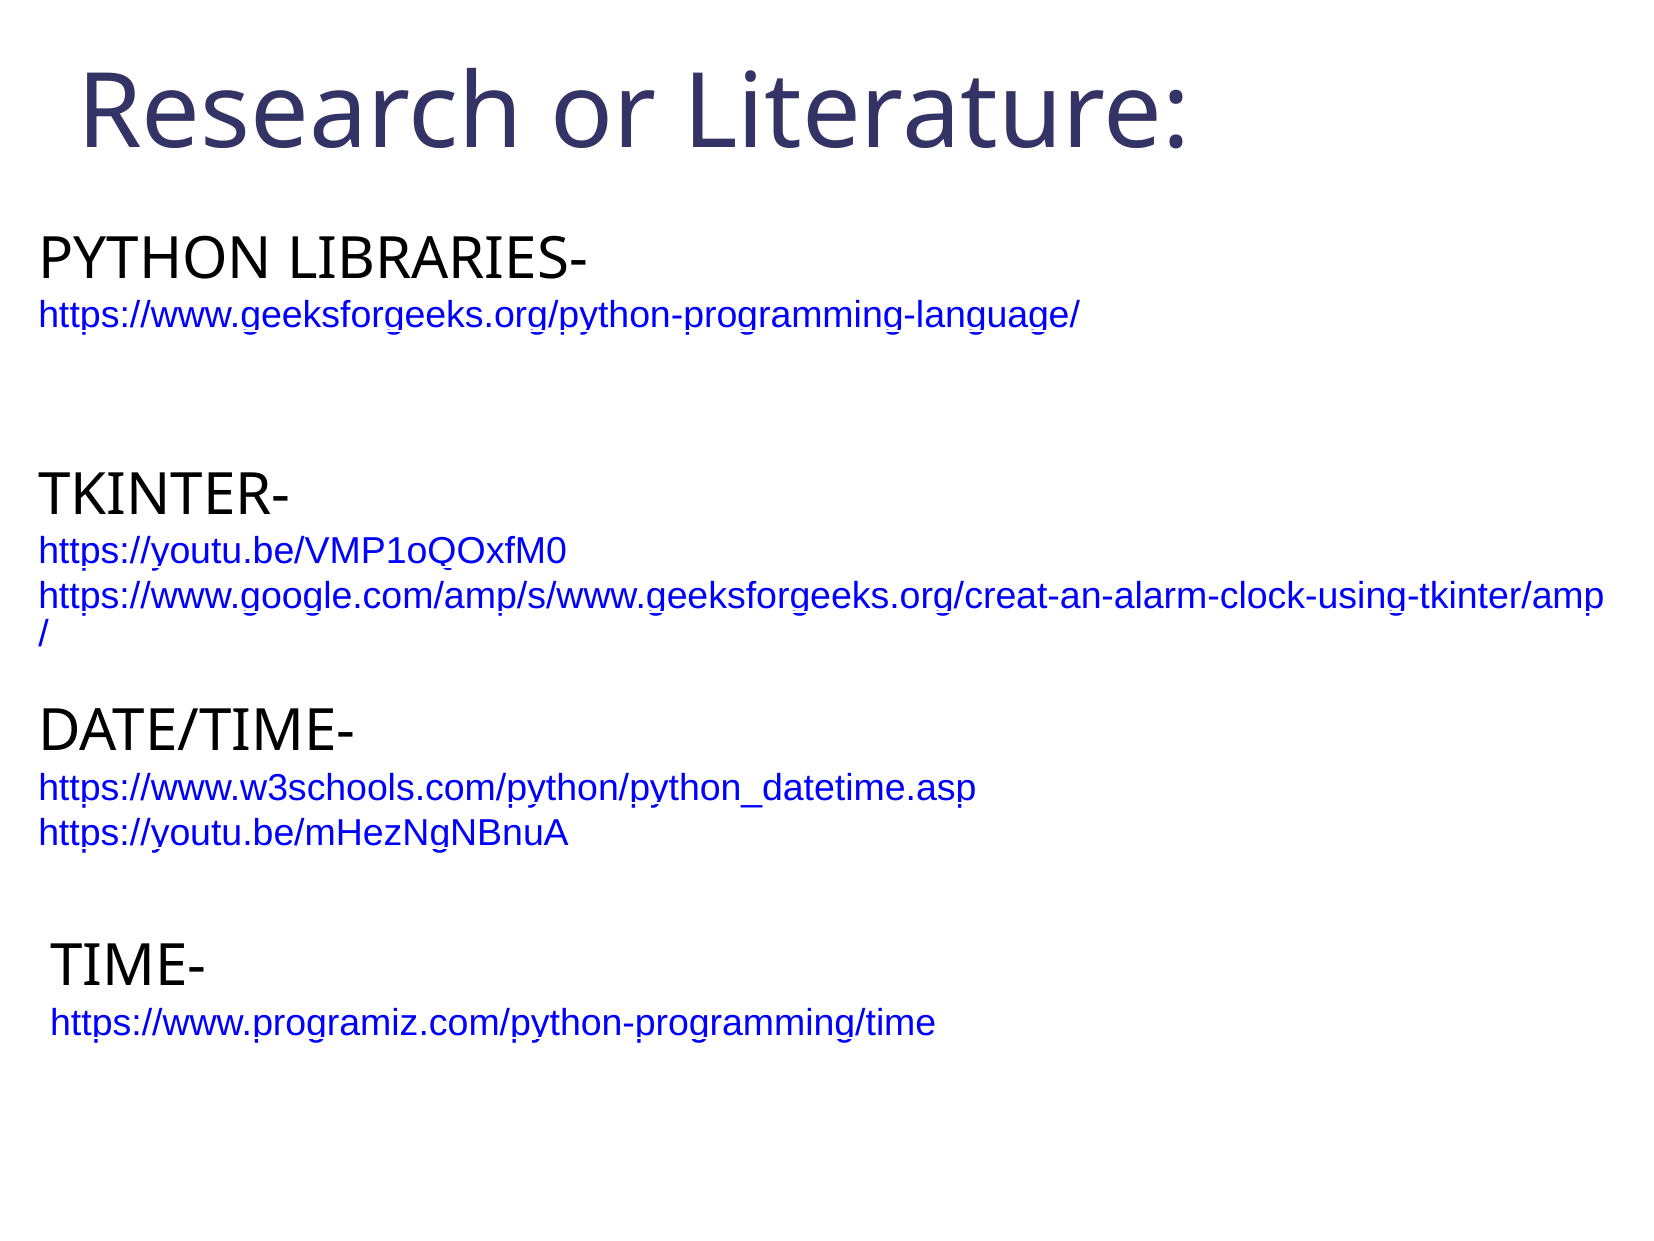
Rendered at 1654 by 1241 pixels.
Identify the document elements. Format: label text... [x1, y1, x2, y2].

text_box Research or Literature: [35, 35, 1548, 212]
text_box DATE/TIME- https://www.w3schools.com/python/python_datetime.asp https://youtu.be/mHezNgNBnuA [23, 685, 1629, 962]
text_box TIME- https://www.programiz.com/python-programming/time [35, 920, 1028, 1113]
text_box TKINTER- https://youtu.be/VMP1oQOxfM0 https://www.google.com/amp/s/www.geeksforgeeks.org/creat-an-alarm-clock-using-tkinter/amp/ [23, 448, 1630, 684]
text_box PYTHON LIBRARIES- https://www.geeksforgeeks.org/python-programming-language/ [23, 212, 1630, 448]
